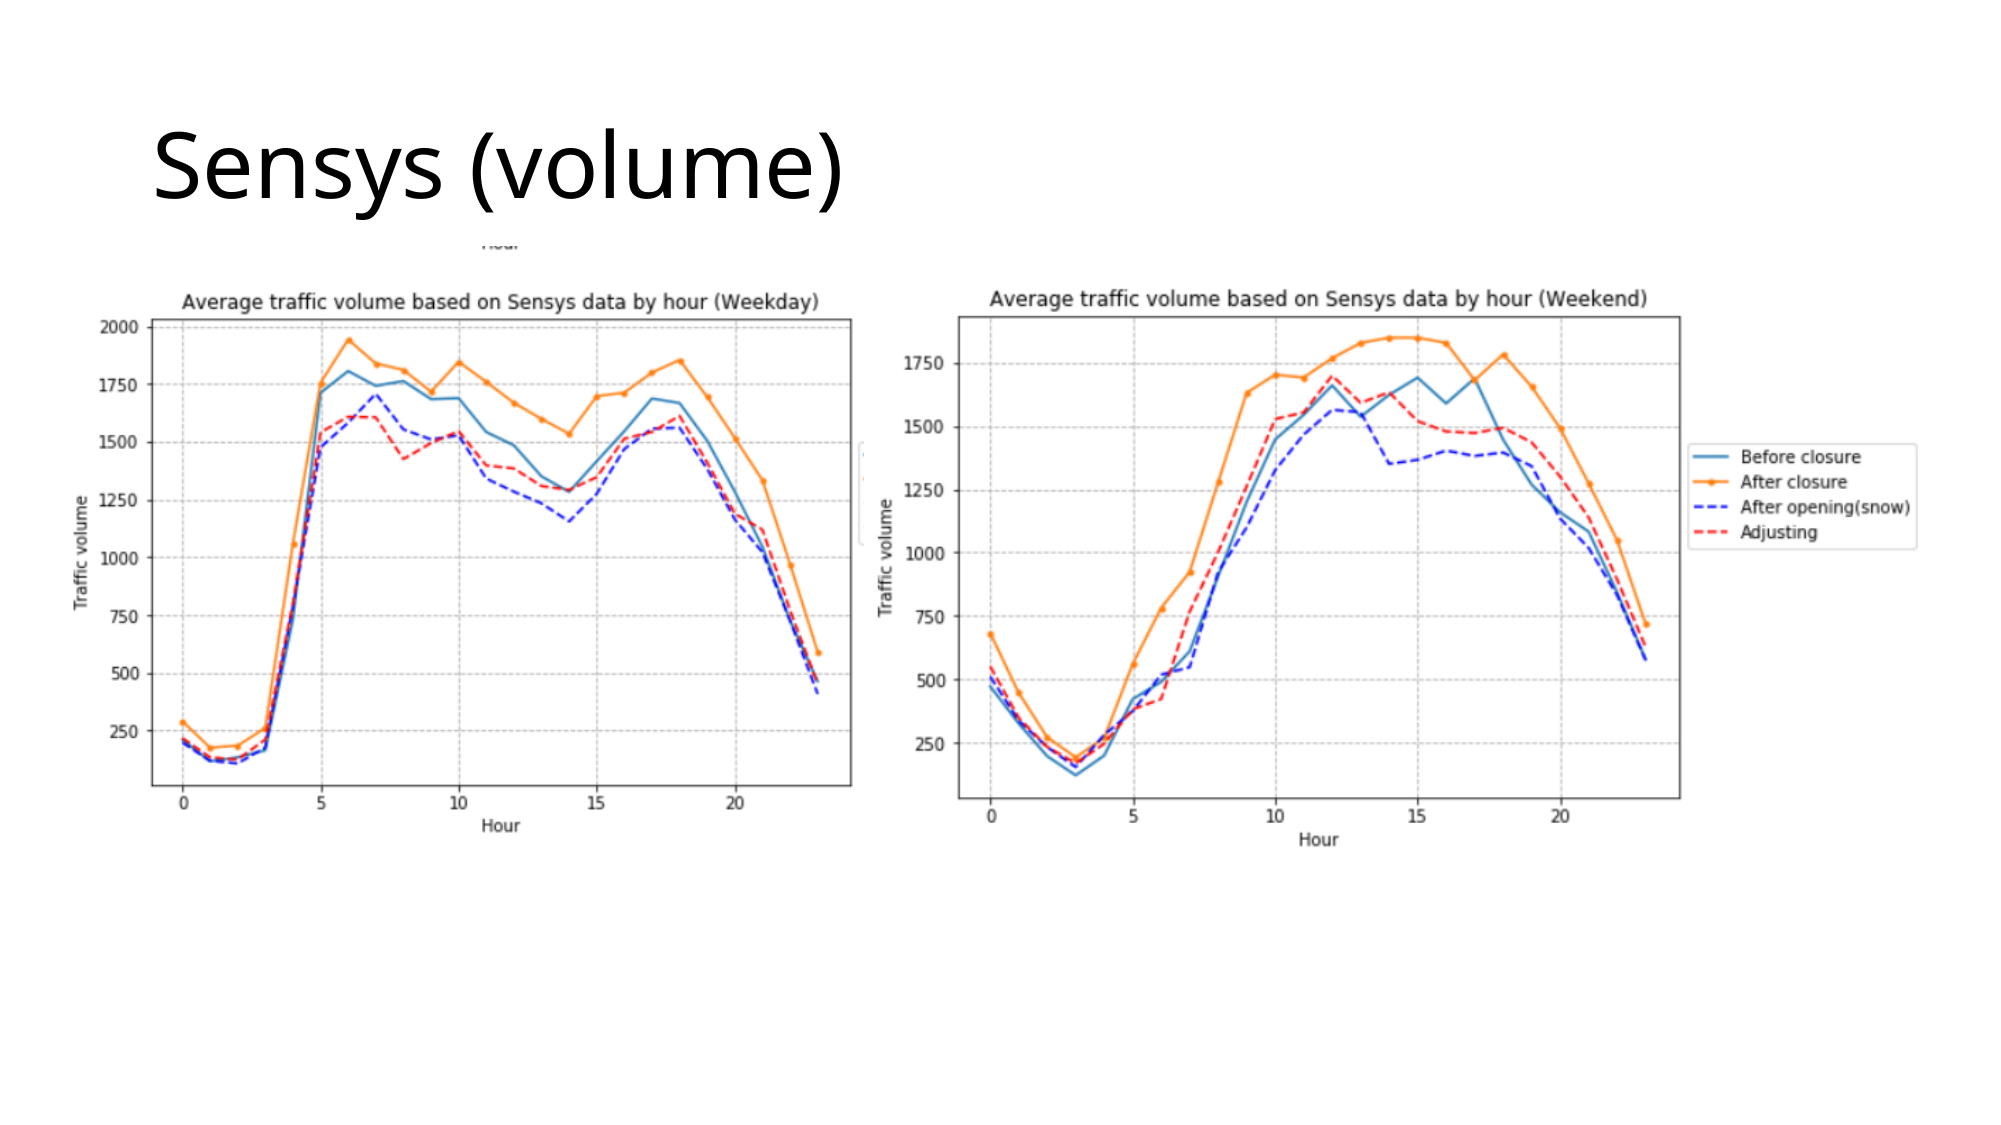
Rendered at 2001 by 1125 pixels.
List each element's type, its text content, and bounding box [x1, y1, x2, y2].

title Sensys (volume) [137, 59, 1863, 268]
picture [45, 245, 1935, 857]
